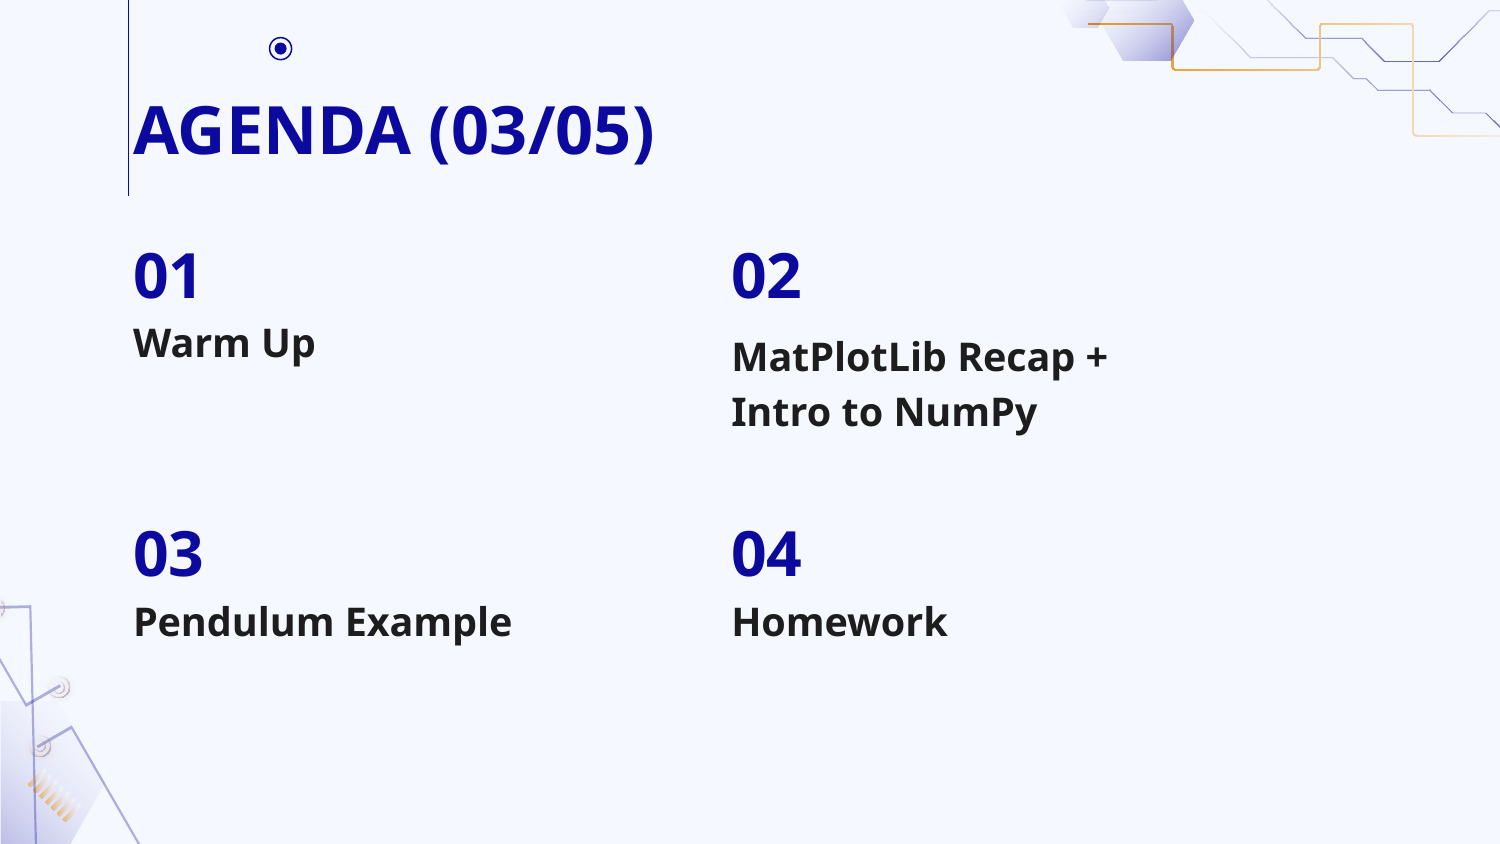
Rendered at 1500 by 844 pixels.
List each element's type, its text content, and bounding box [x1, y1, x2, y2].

subtitle Warm Up [118, 314, 649, 381]
title 03 [118, 498, 292, 592]
title AGENDA (03/05) [118, 72, 1382, 167]
title 04 [716, 498, 890, 592]
subtitle MatPlotLib Recap + Intro to NumPy [716, 314, 1247, 450]
subtitle Homework [716, 592, 1247, 659]
title 01 [118, 220, 292, 326]
title 02 [716, 220, 890, 314]
subtitle Pendulum Example [118, 592, 649, 659]
